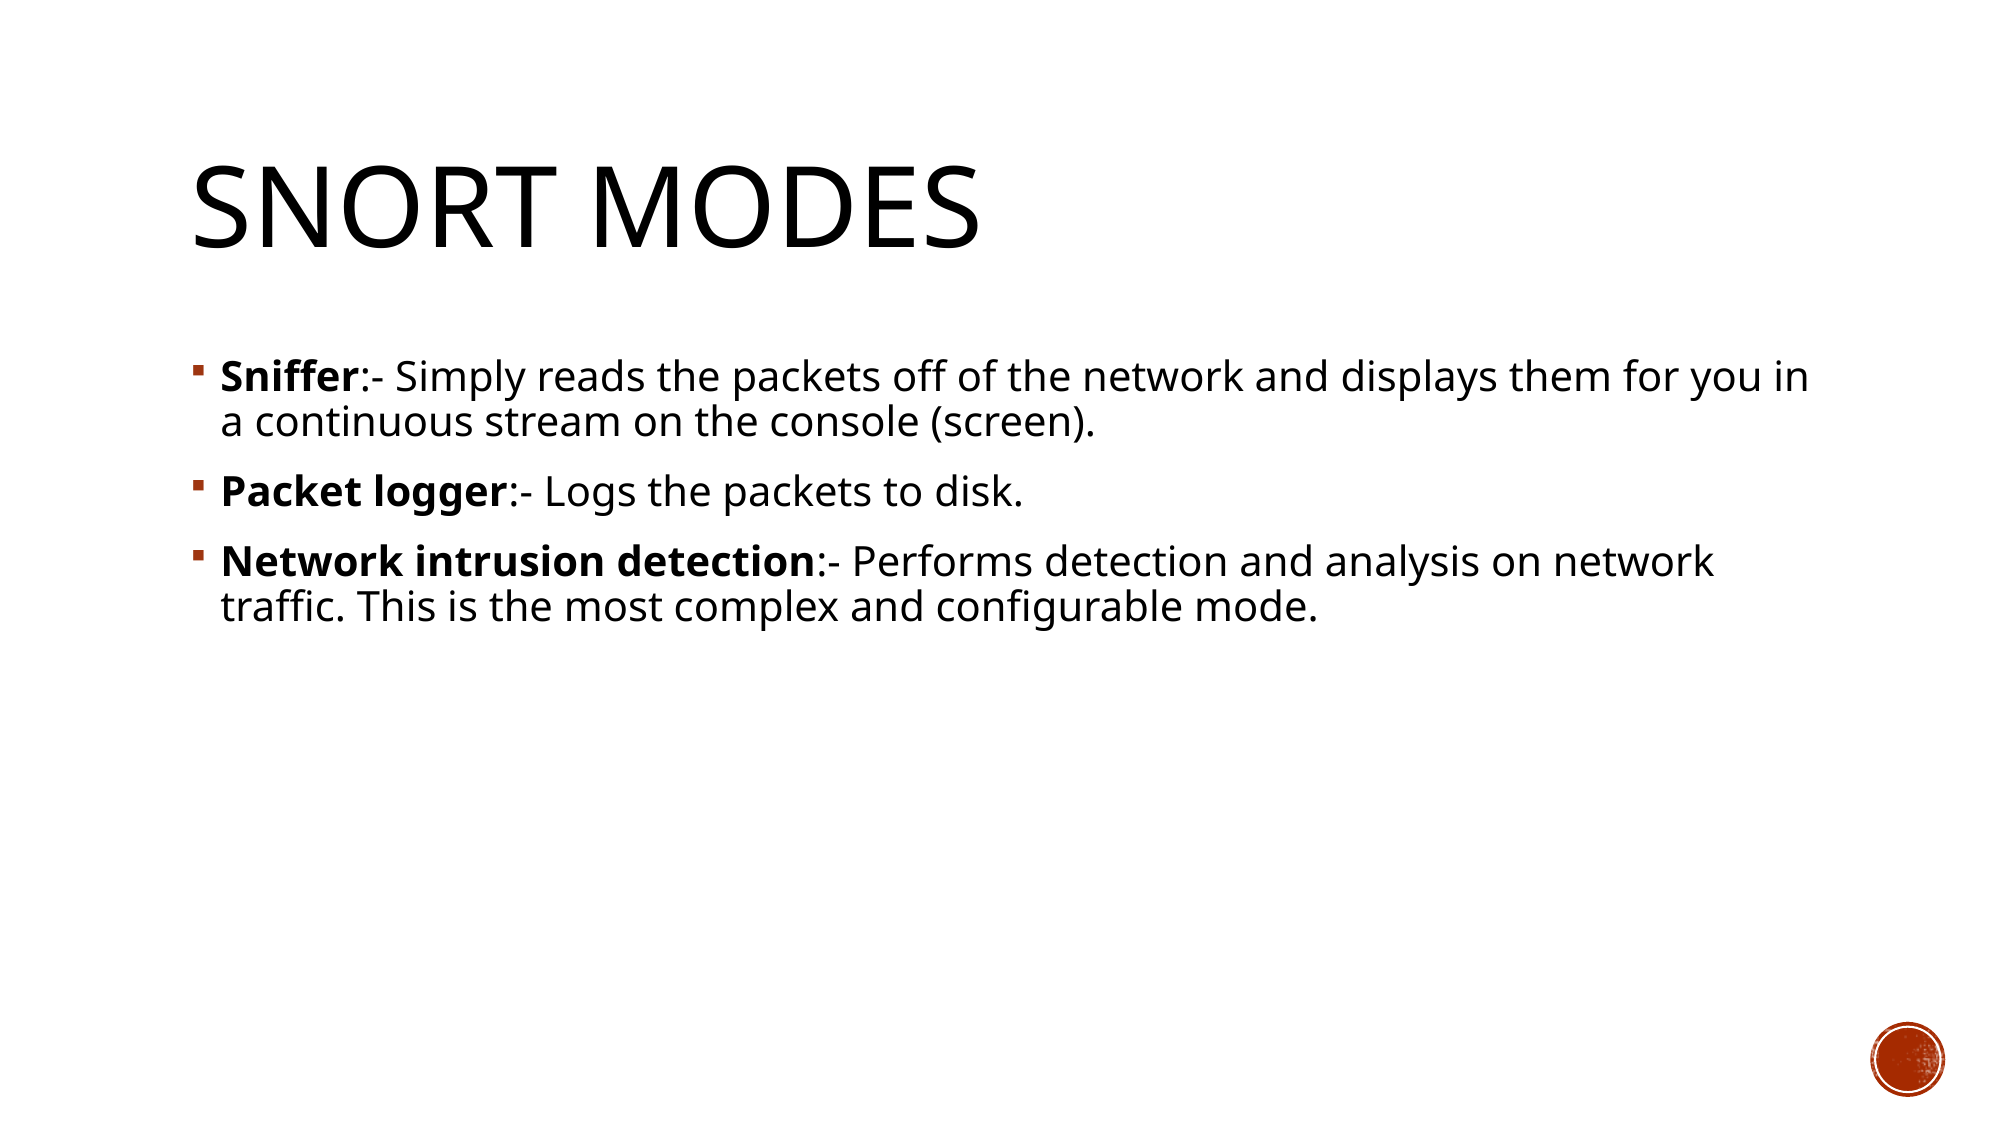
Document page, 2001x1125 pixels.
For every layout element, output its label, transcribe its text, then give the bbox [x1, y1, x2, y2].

title Snort modes [175, 79, 1826, 344]
list Sniffer:- Simply reads the packets off of the network and displays them for you in a continuous stream on the console (screen). Packet logger:- Logs the packets to disk. Network intrusion detection:- Performs detection and analysis on network traffic. This is the most complex and configurable mode. [175, 348, 1826, 1013]
